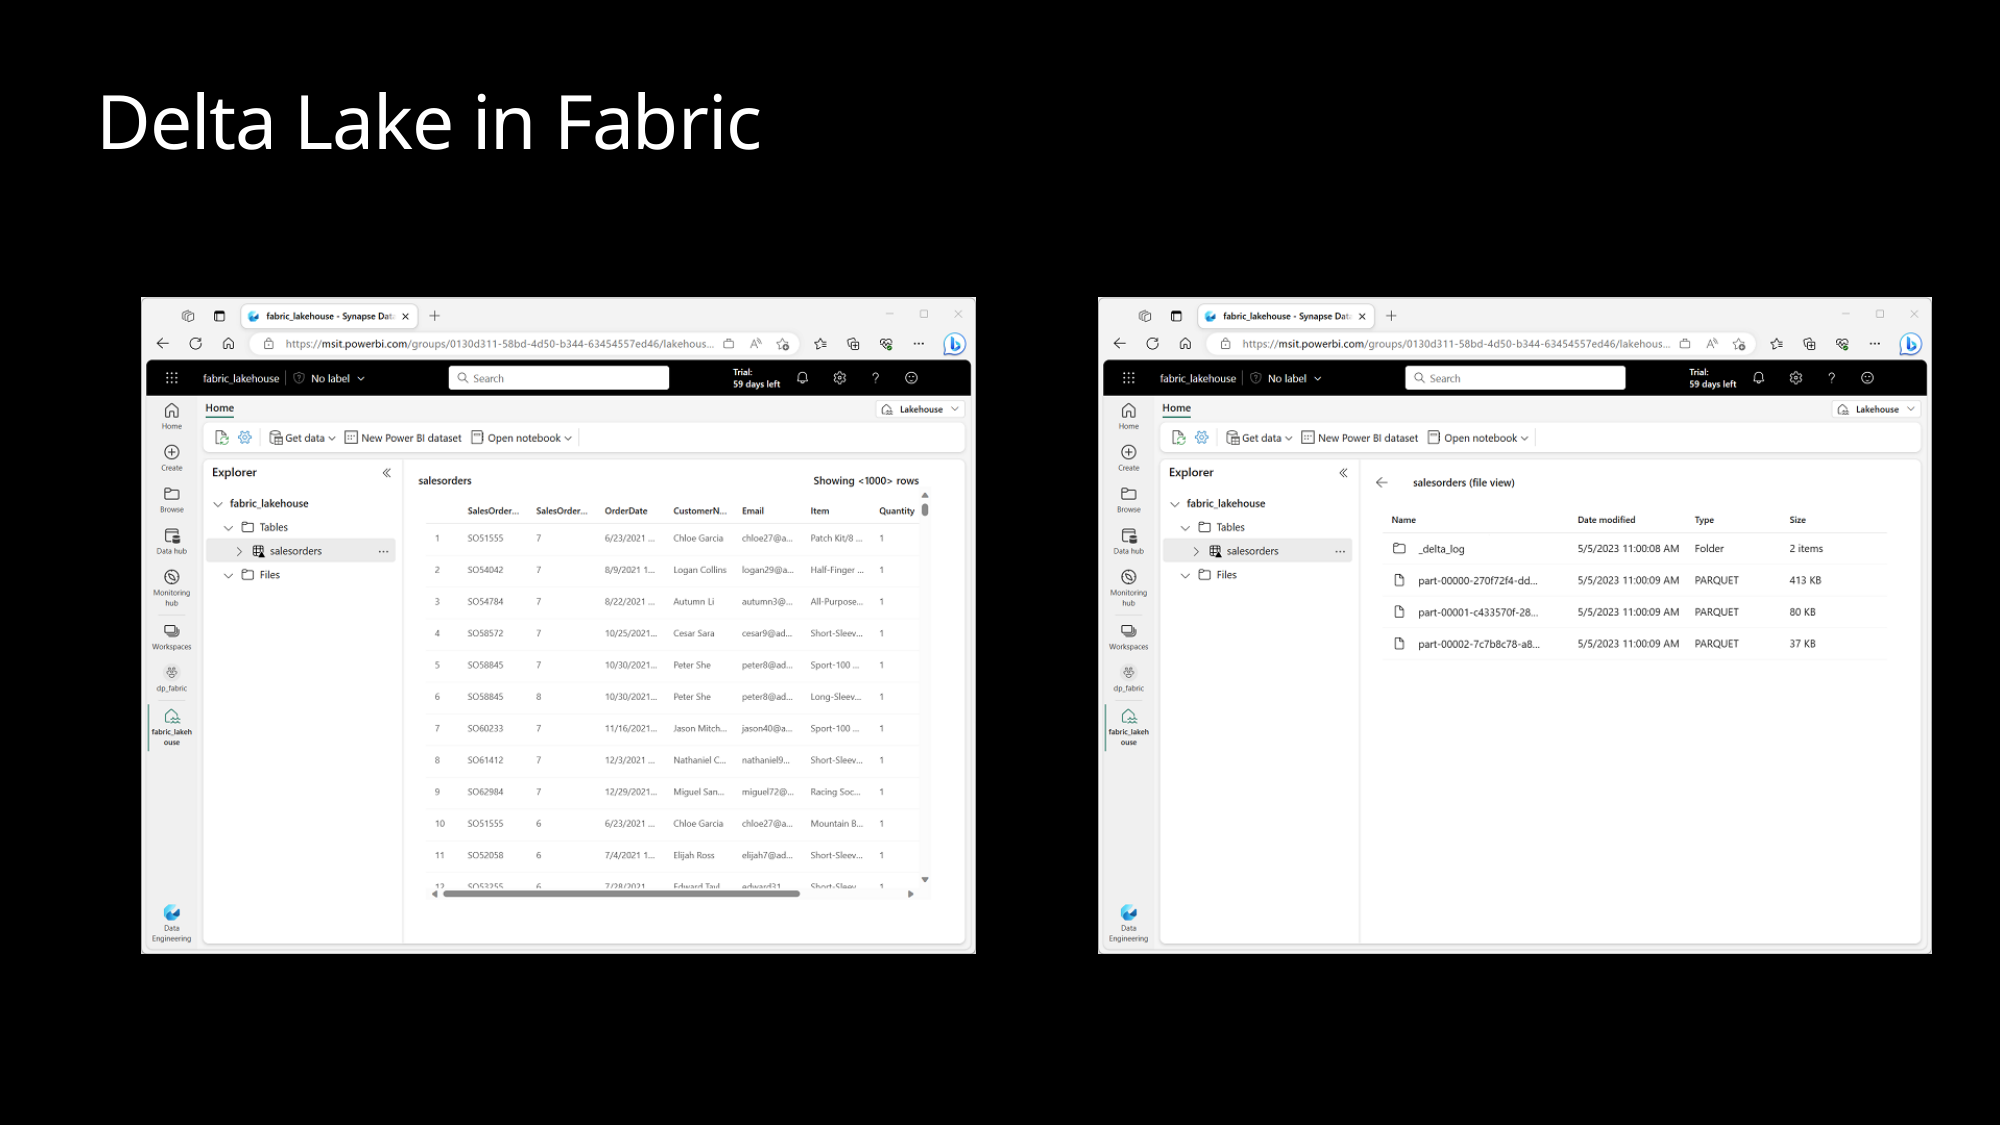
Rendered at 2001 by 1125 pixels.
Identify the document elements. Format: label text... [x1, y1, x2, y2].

picture [1098, 297, 1933, 955]
title Delta Lake in Fabric [96, 75, 1904, 166]
picture [141, 297, 976, 955]
